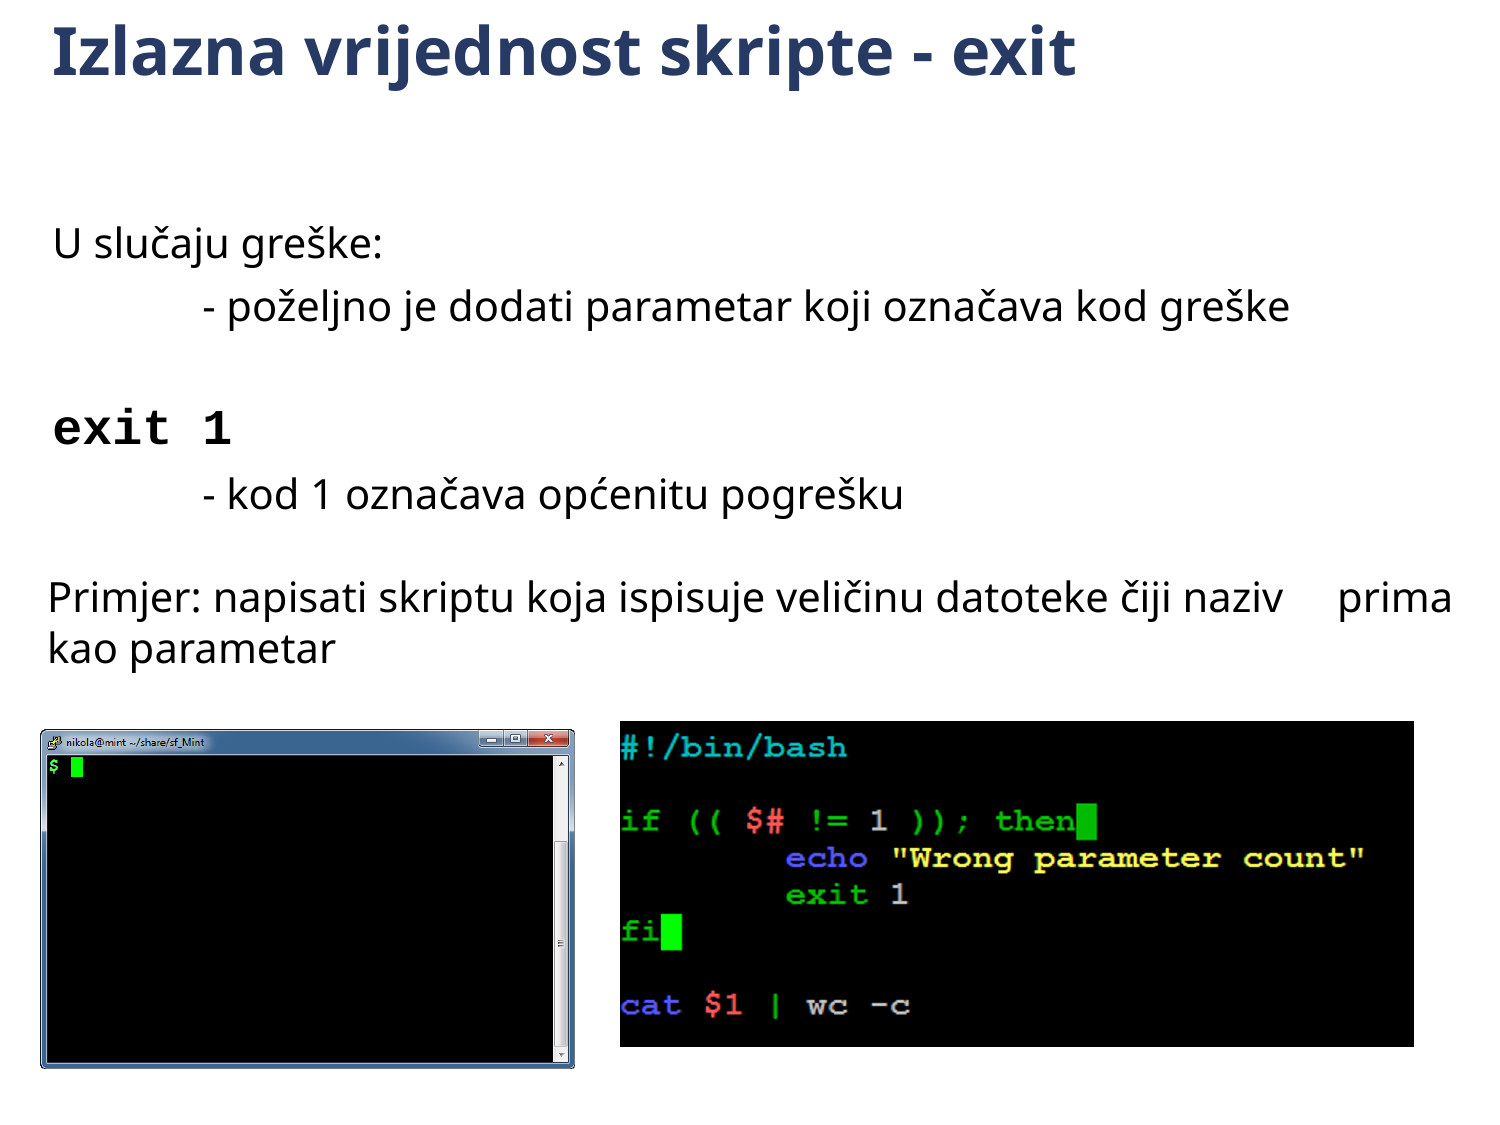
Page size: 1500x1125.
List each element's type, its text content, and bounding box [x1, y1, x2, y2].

text_box Primjer: napisati skriptu koja ispisuje veličinu datoteke čiji naziv prima kao parametar [32, 562, 1470, 693]
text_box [5, 672, 609, 1125]
text_box exit 1 - kod 1 označava općenitu pogrešku [37, 385, 1475, 539]
picture [619, 721, 1414, 1047]
text_box U slučaju greške: - poželjno je dodati parametar koji označava kod greške [37, 208, 1475, 362]
title Izlazna vrijednost skripte - exit [37, 0, 1463, 136]
